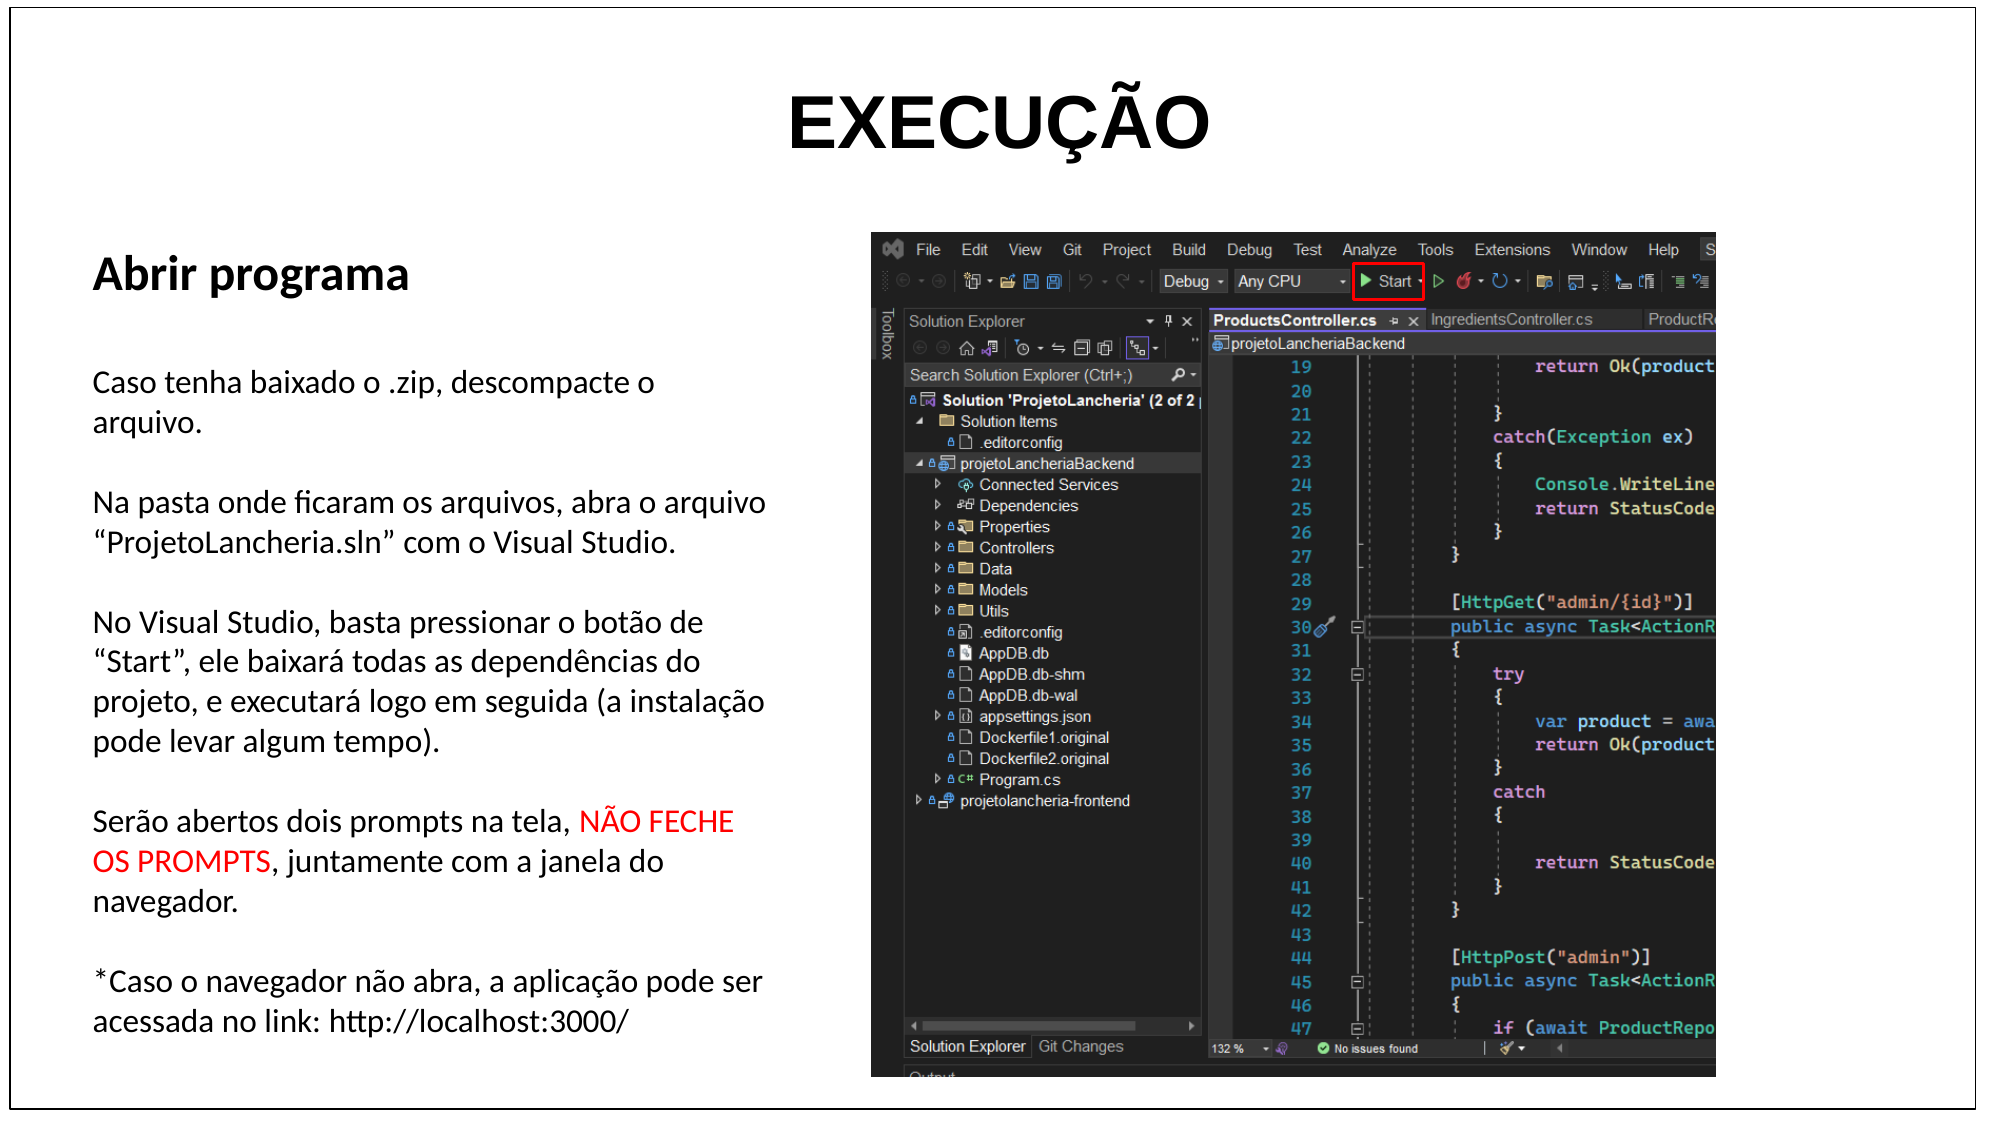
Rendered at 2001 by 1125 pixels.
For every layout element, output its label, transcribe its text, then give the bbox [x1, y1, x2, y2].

text_box [9, 7, 1976, 1110]
text_box EXECUÇÃO [143, 15, 1857, 233]
text_box Abrir programa Caso tenha baixado o .zip, descompacte o arquivo. Na pasta onde ficaram os arquivos, abra o arquivo “ProjetoLancheria.sln” com o Visual Studio. No Visual Studio, basta pressionar o botão de “Start”, ele baixará todas as dependências do projeto, e executará logo em seguida (a instalação pode levar algum tempo). Serão abertos dois prompts na tela, NÃO FECHE OS PROMPTS, juntamente com a janela do navegador. *Caso o navegador não abra, a aplicação pode ser acessada no link: http://localhost:3000/ [77, 232, 789, 1047]
picture [871, 232, 1716, 1077]
